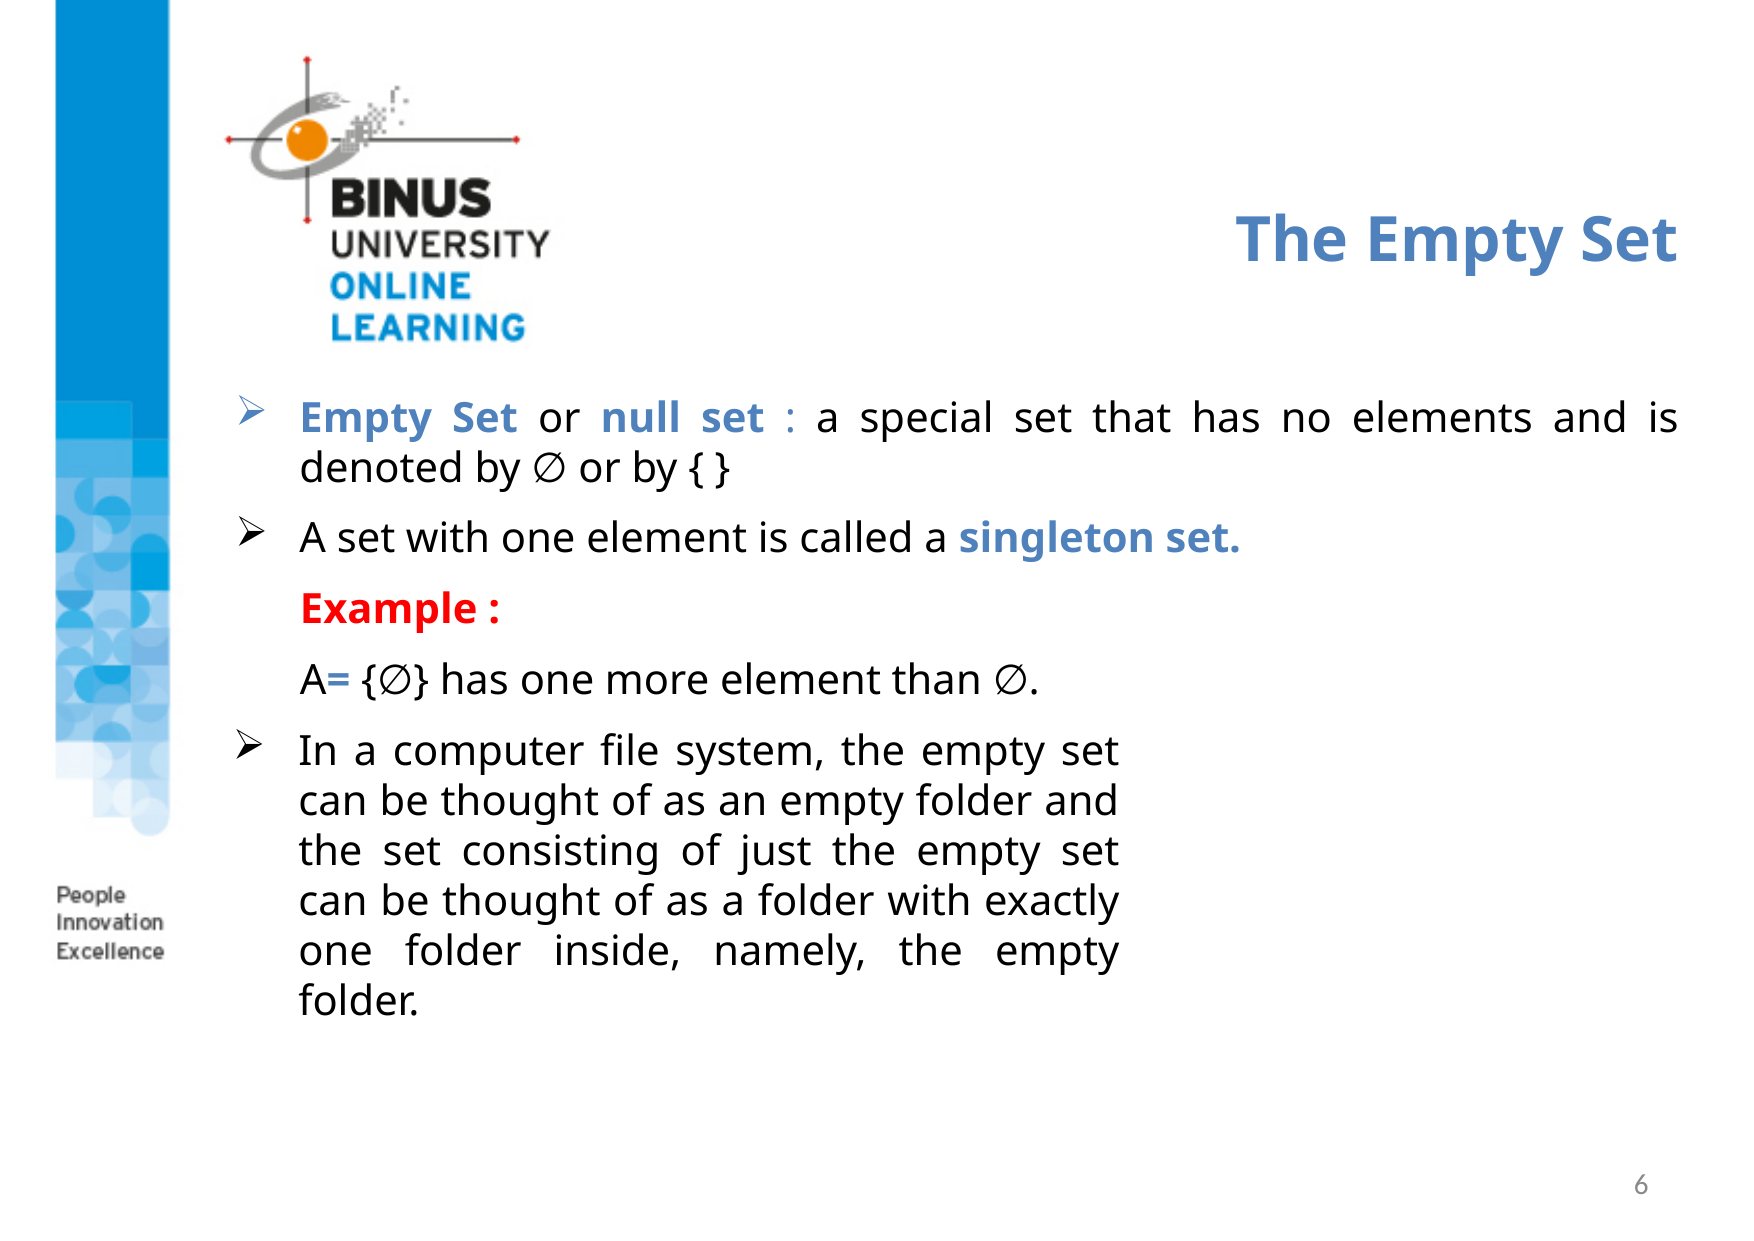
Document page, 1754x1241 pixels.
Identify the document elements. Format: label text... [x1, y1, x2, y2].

title The Empty Set [615, 133, 1697, 340]
picture [0, 0, 1754, 1241]
list Empty Set or null set : a special set that has no elements and is denoted by ∅ or by { } A set with one element is called a singleton set. Example : A= {∅} has one more element than ∅. [218, 381, 1697, 712]
text_box In a computer file system, the empty set can be thought of as an empty folder and the set consisting of just the empty set can be thought of as a folder with exactly one folder inside, namely, the empty folder. [218, 716, 1135, 1103]
slide_number 6 [1256, 1149, 1666, 1216]
